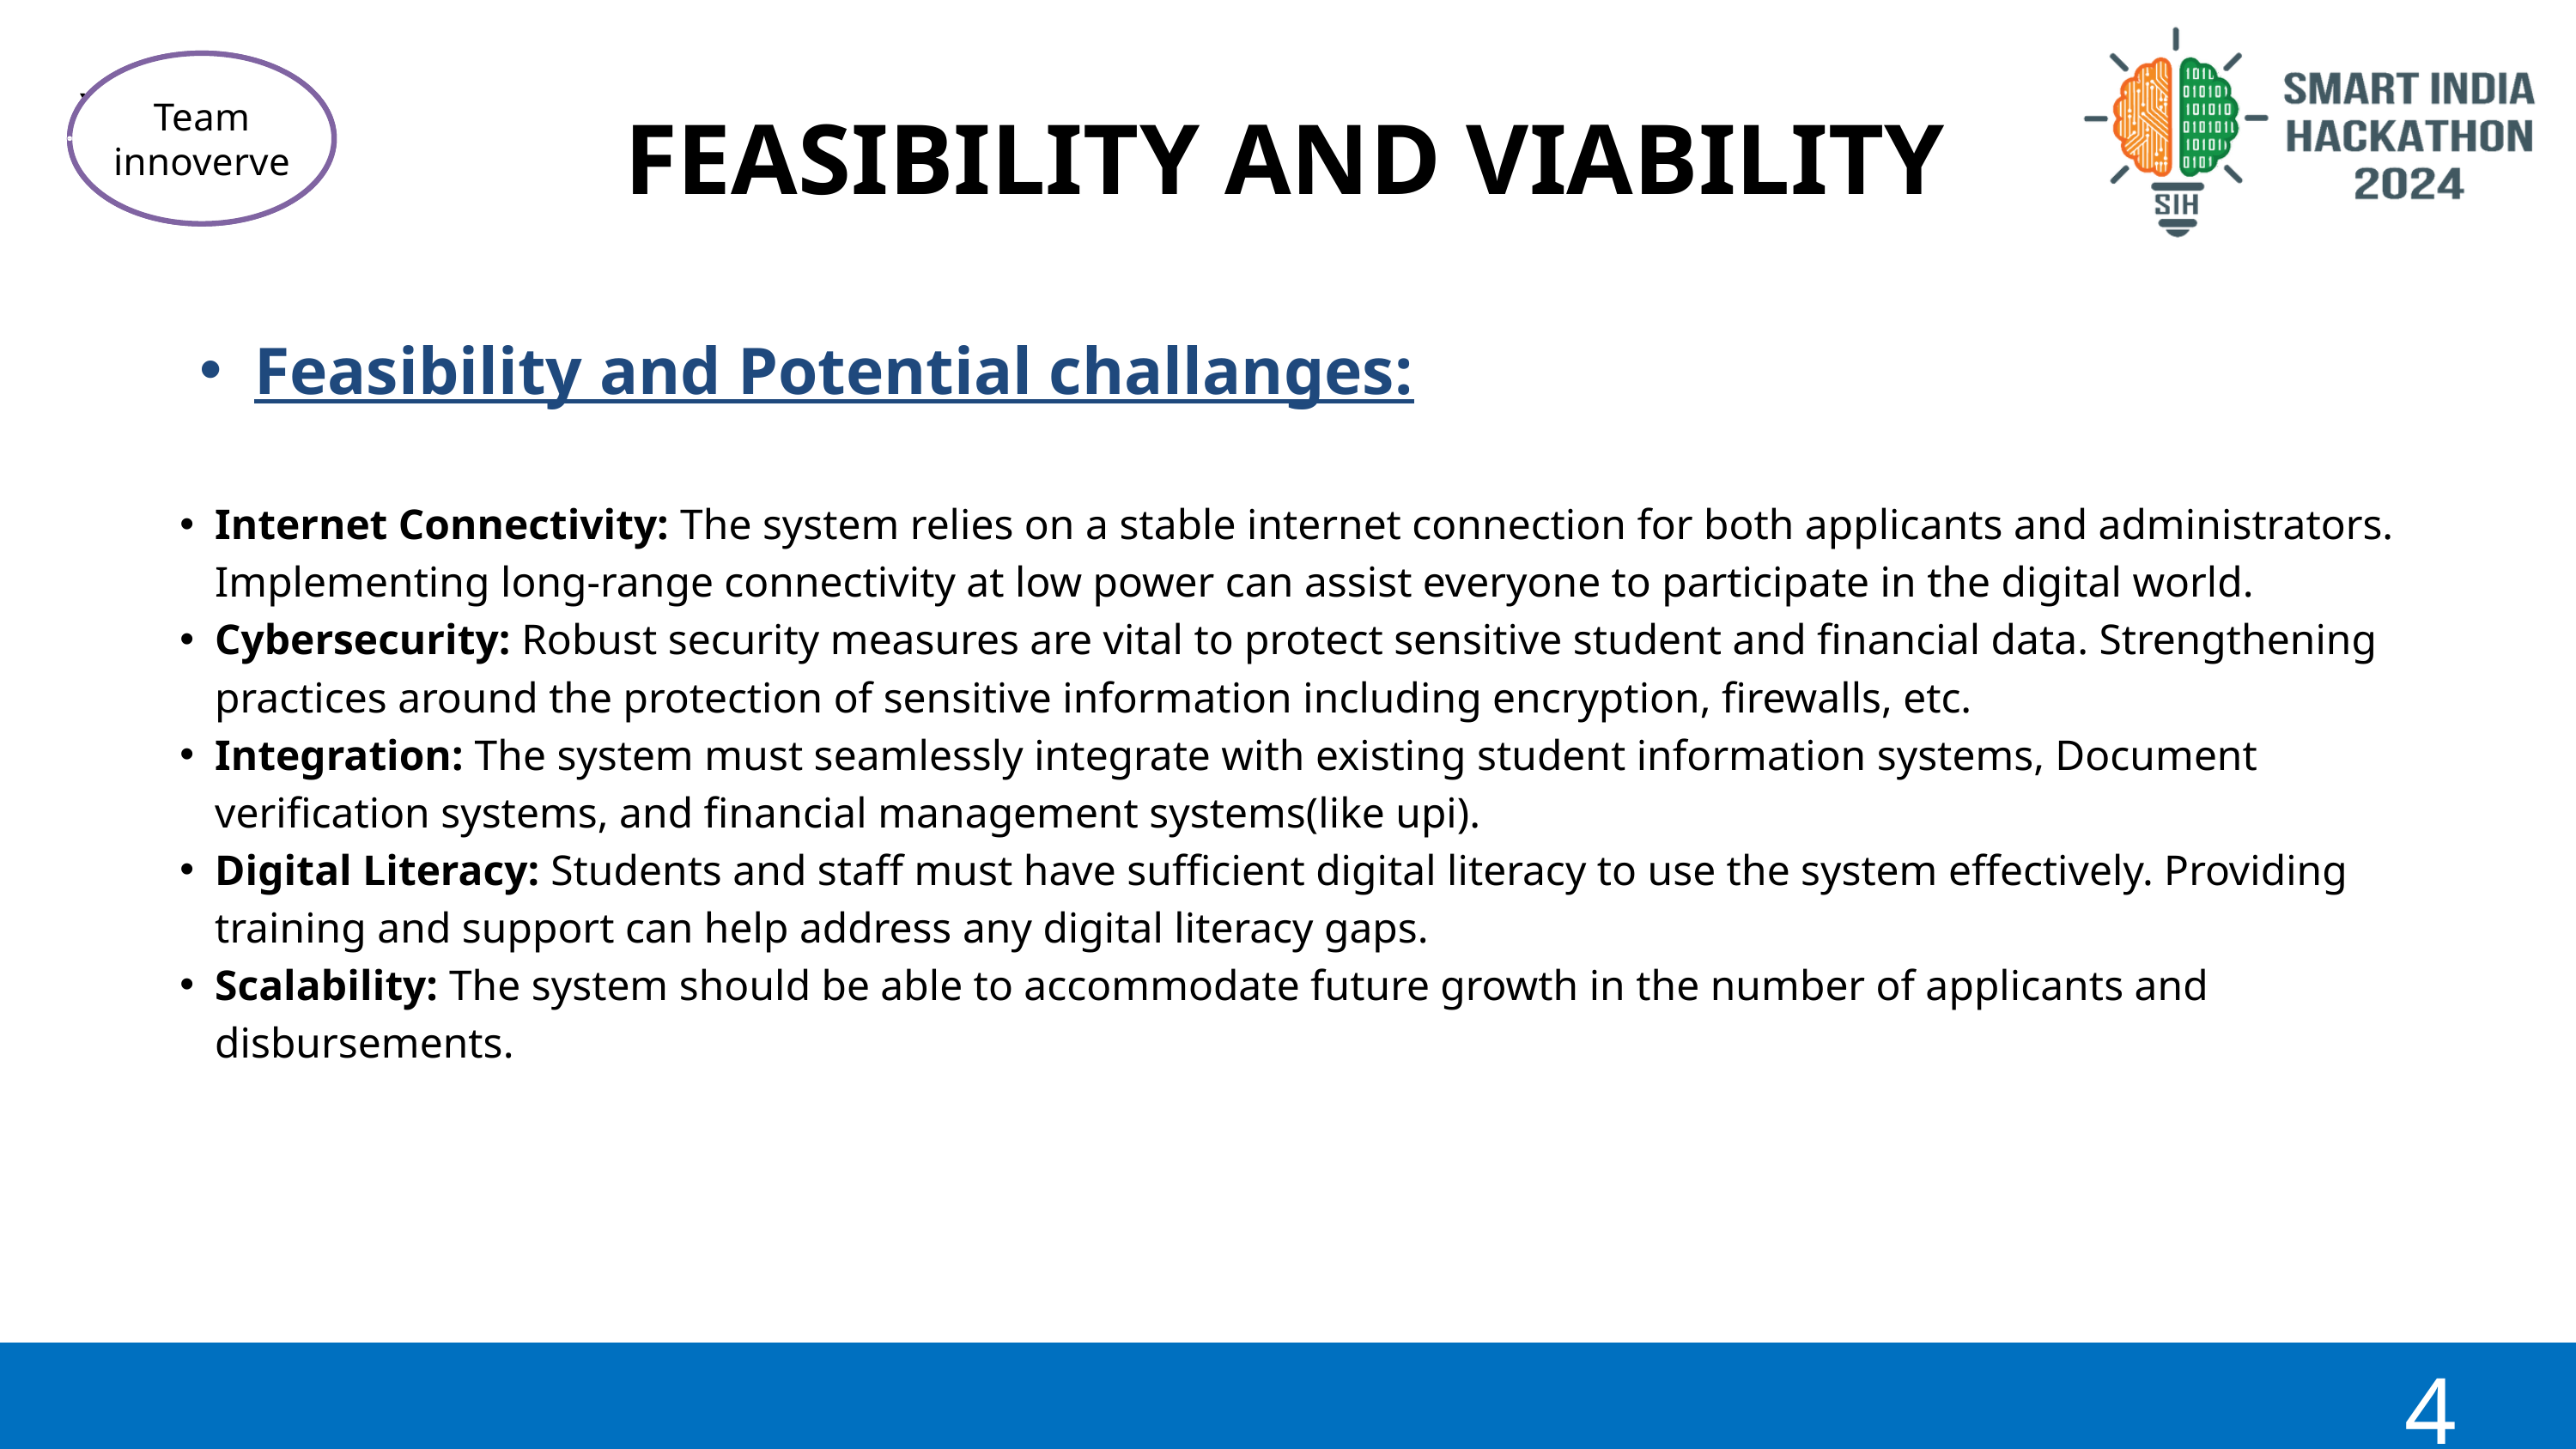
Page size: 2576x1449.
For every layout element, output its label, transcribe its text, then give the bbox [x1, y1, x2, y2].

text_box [66, 50, 337, 227]
text_box Feasibility and Potential challanges: Internet Connectivity: The system relies on a stable internet connection for both applicants and administrators. Implementing long-range connectivity at low power can assist everyone to participate in the digital world. Cybersecurity: Robust security measures are vital to protect sensitive student and financial data. Strengthening practices around the protection of sensitive information including encryption, firewalls, etc. Integration: The system must seamlessly integrate with existing student information systems, Document verification systems, and financial management systems(like upi). Digital Literacy: Students and staff must have sufficient digital literacy to use the system effectively. Providing training and support can help address any digital literacy gaps. Scalability: The system should be able to accommodate future growth in the number of applicants and disbursements. [144, 330, 2419, 1067]
text_box FEASIBILITY AND VIABILITY [341, 97, 2071, 214]
text_box [2071, 16, 2547, 260]
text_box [0, 1342, 2576, 1449]
